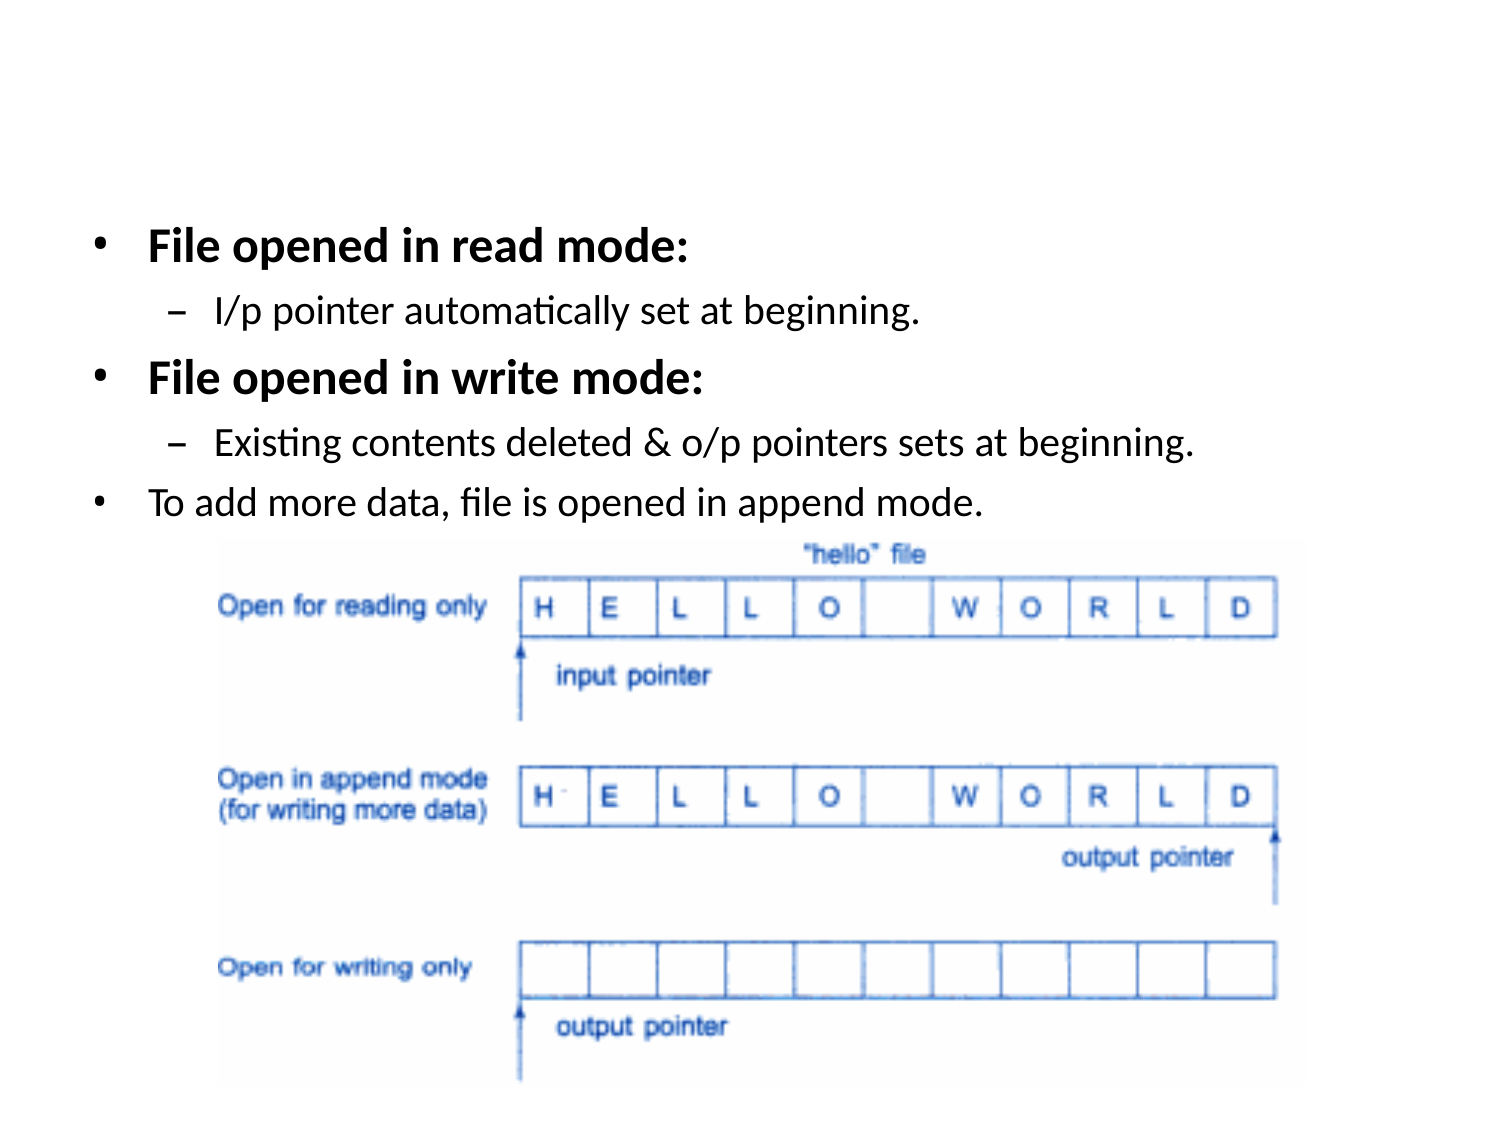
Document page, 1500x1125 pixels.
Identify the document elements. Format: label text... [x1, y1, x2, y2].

text_box File opened in read mode: I/p pointer automatically set at beginning. File opened in write mode: Existing contents deleted & o/p pointers sets at beginning. To add more data, file is opened in append mode. [89, 197, 1203, 526]
picture [218, 538, 1306, 1087]
